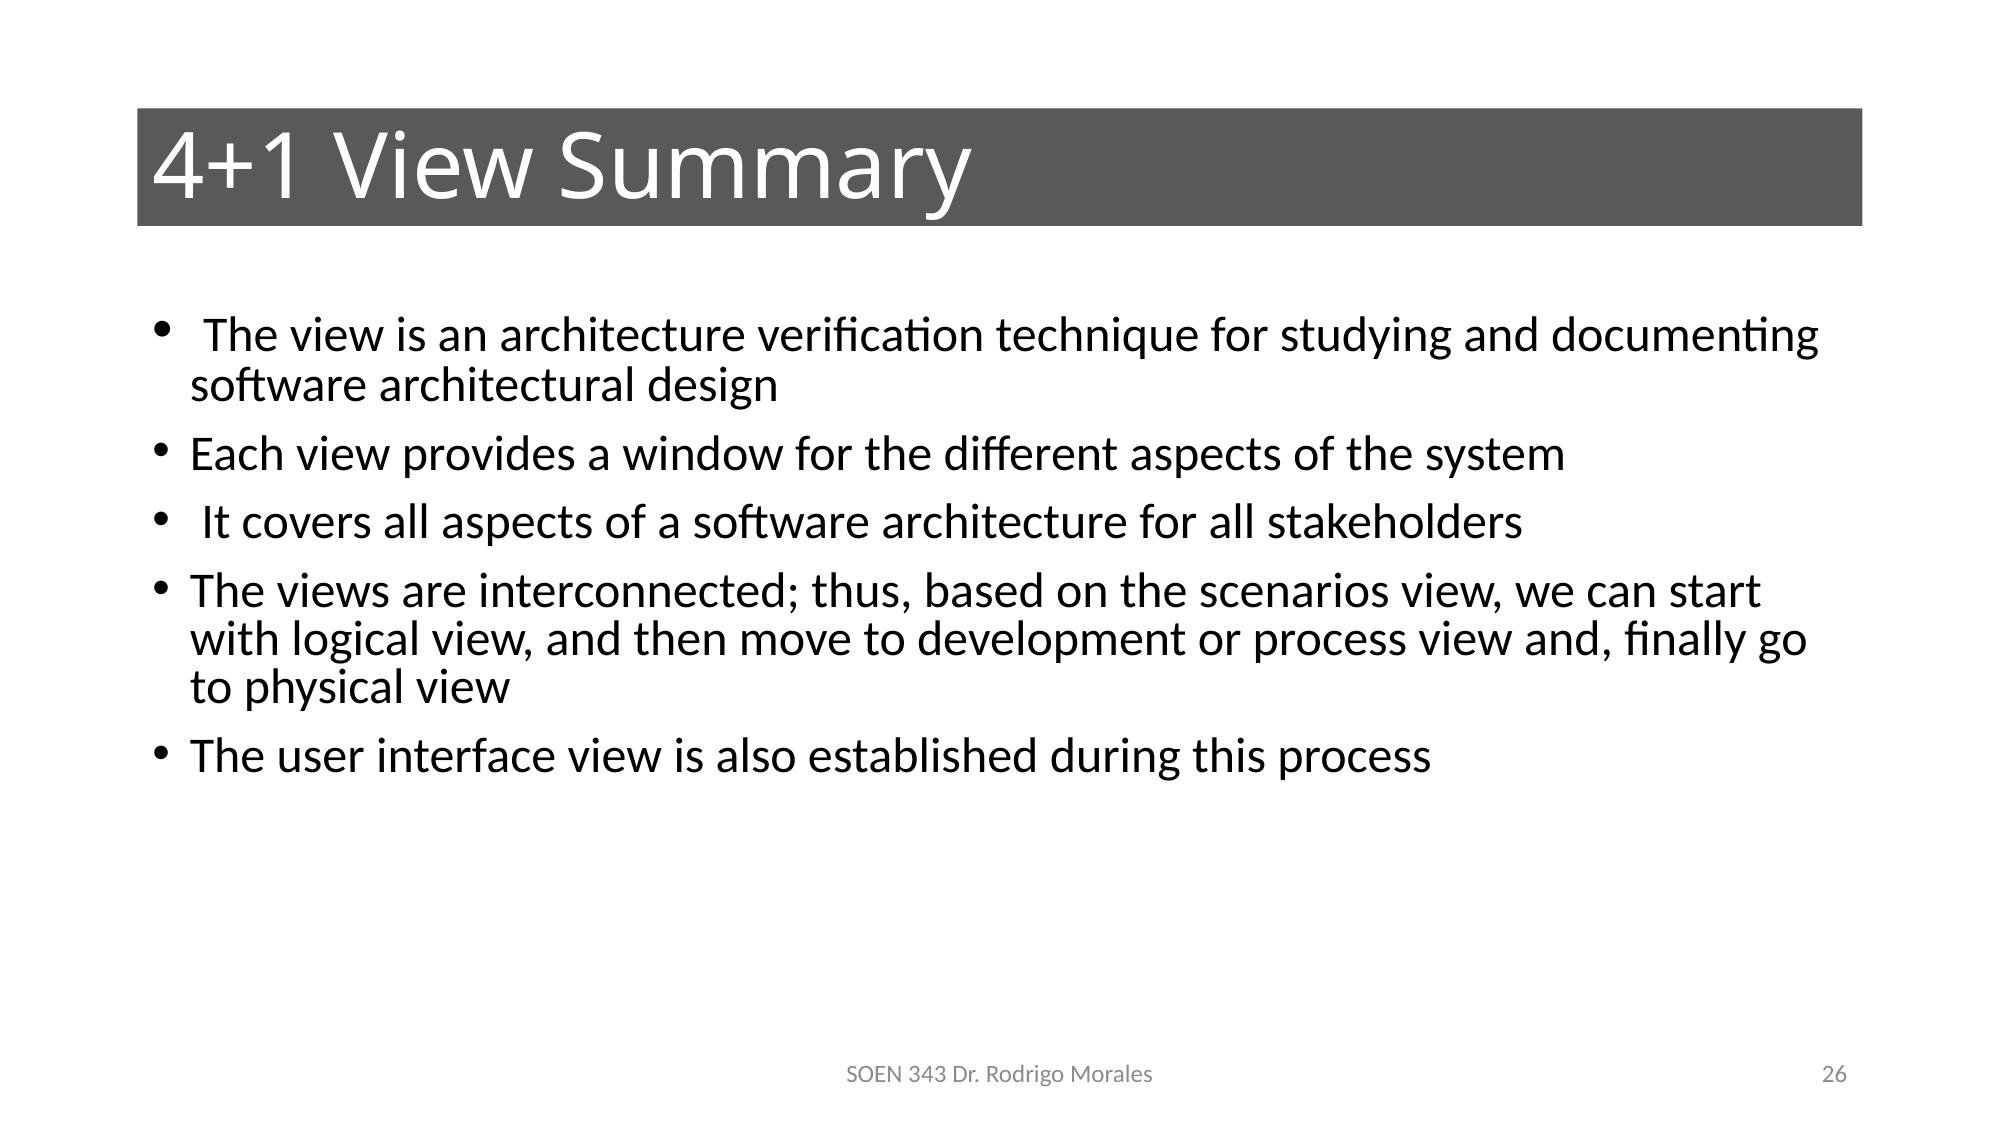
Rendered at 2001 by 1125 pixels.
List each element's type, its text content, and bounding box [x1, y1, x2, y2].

footer SOEN 343 Dr. Rodrigo Morales [662, 1042, 1338, 1103]
slide_number 26 [1412, 1042, 1863, 1103]
title 4+1 View Summary [137, 59, 1863, 278]
list The view is an architecture verification technique for studying and documenting software architectural design Each view provides a window for the different aspects of the system It covers all aspects of a software architecture for all stakeholders The views are interconnected; thus, based on the scenarios view, we can start with logical view, and then move to development or process view and, finally go to physical view The user interface view is also established during this process [137, 299, 1863, 1014]
